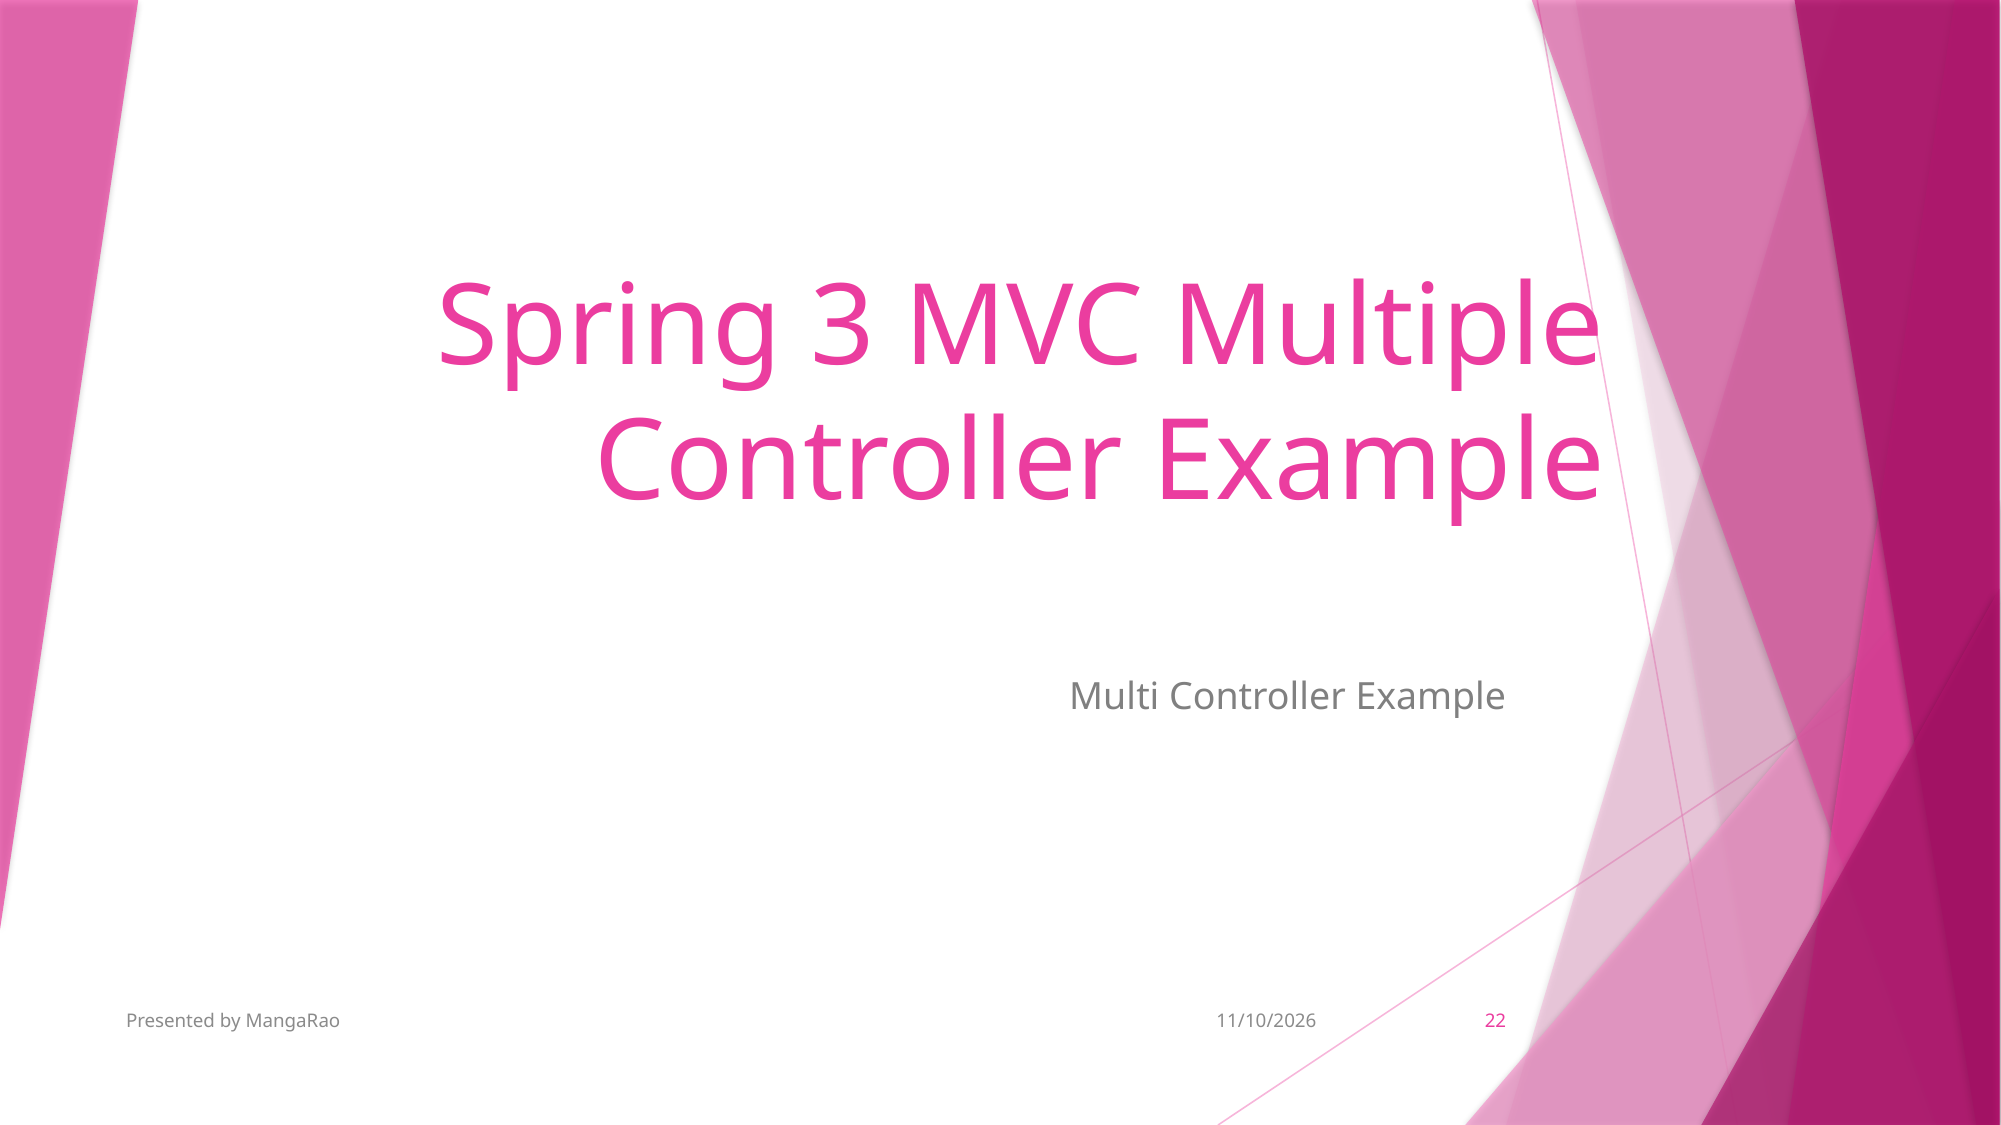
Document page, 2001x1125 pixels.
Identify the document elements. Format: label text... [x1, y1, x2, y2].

footer Presented by MangaRao [111, 991, 1145, 1051]
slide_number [1181, 991, 1332, 1051]
subtitle Multi Controller Example [247, 664, 1522, 845]
slide_number 22 [1409, 991, 1522, 1051]
title Spring 3 MVC Multiple Controller Example [247, 261, 1620, 665]
